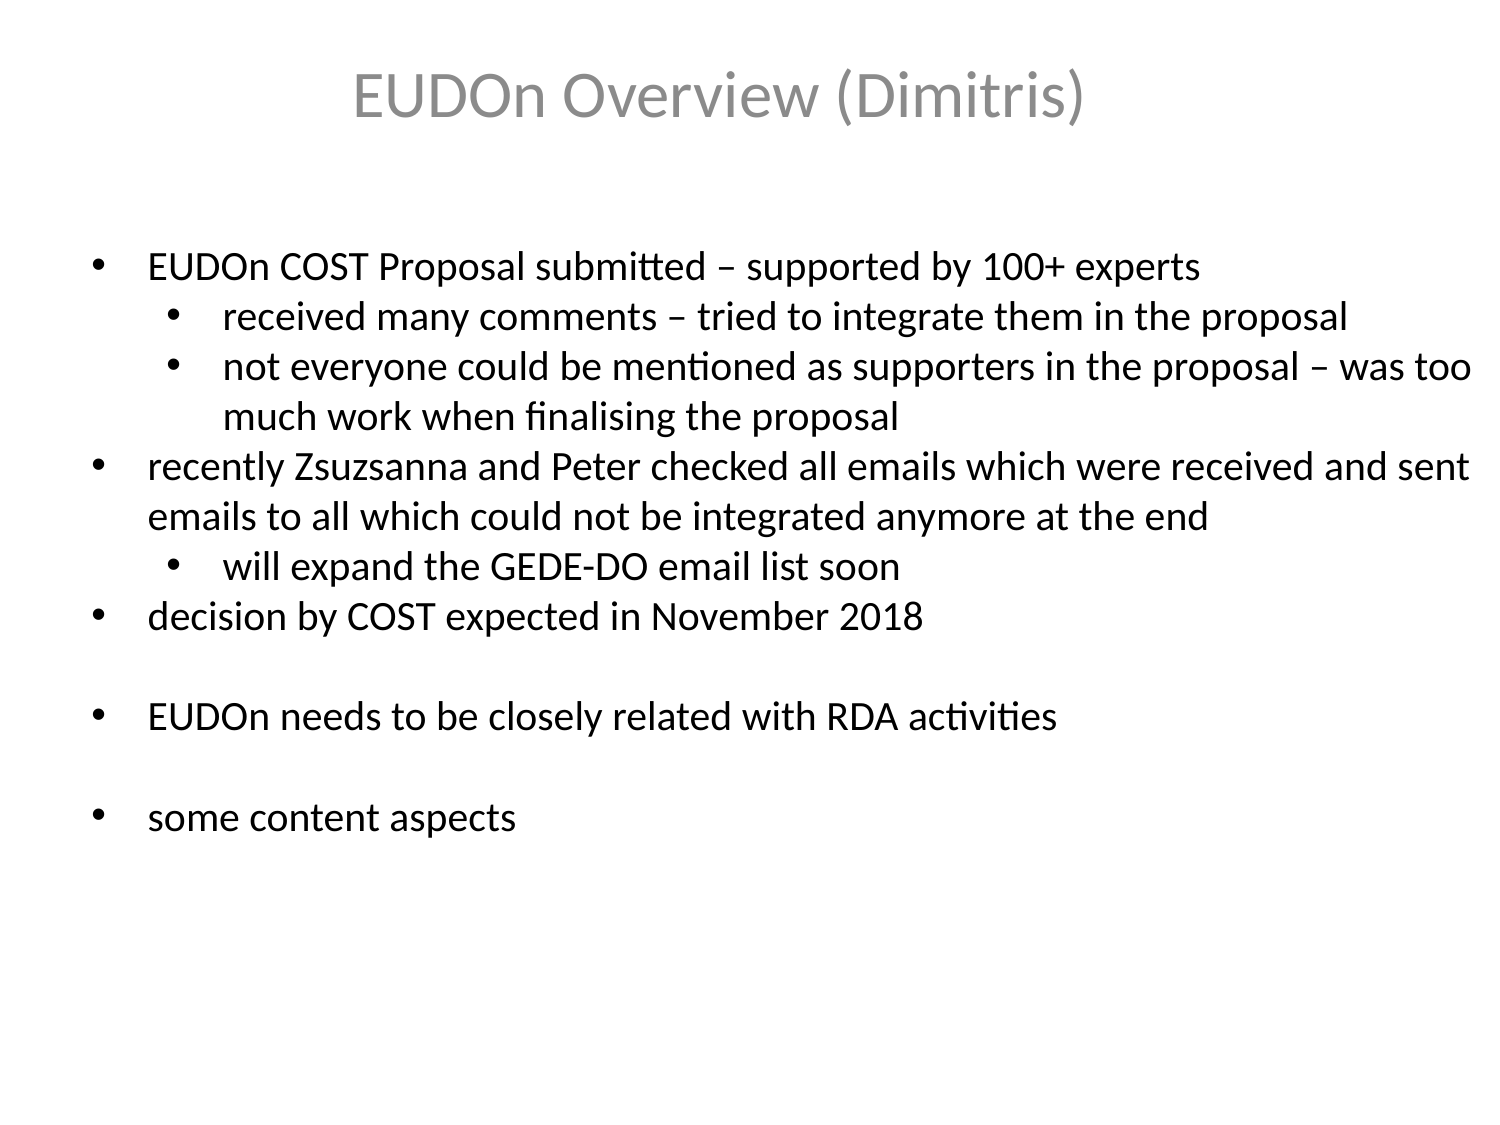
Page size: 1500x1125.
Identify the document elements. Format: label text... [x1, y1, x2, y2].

subtitle EUDOn Overview (Dimitris) [194, 42, 1245, 173]
text_box EUDOn COST Proposal submitted – supported by 100+ experts received many comments – tried to integrate them in the proposal not everyone could be mentioned as supporters in the proposal – was too much work when finalising the proposal recently Zsuzsanna and Peter checked all emails which were received and sent emails to all which could not be integrated anymore at the end will expand the GEDE-DO email list soon decision by COST expected in November 2018 EUDOn needs to be closely related with RDA activities some content aspects [76, 231, 1500, 847]
